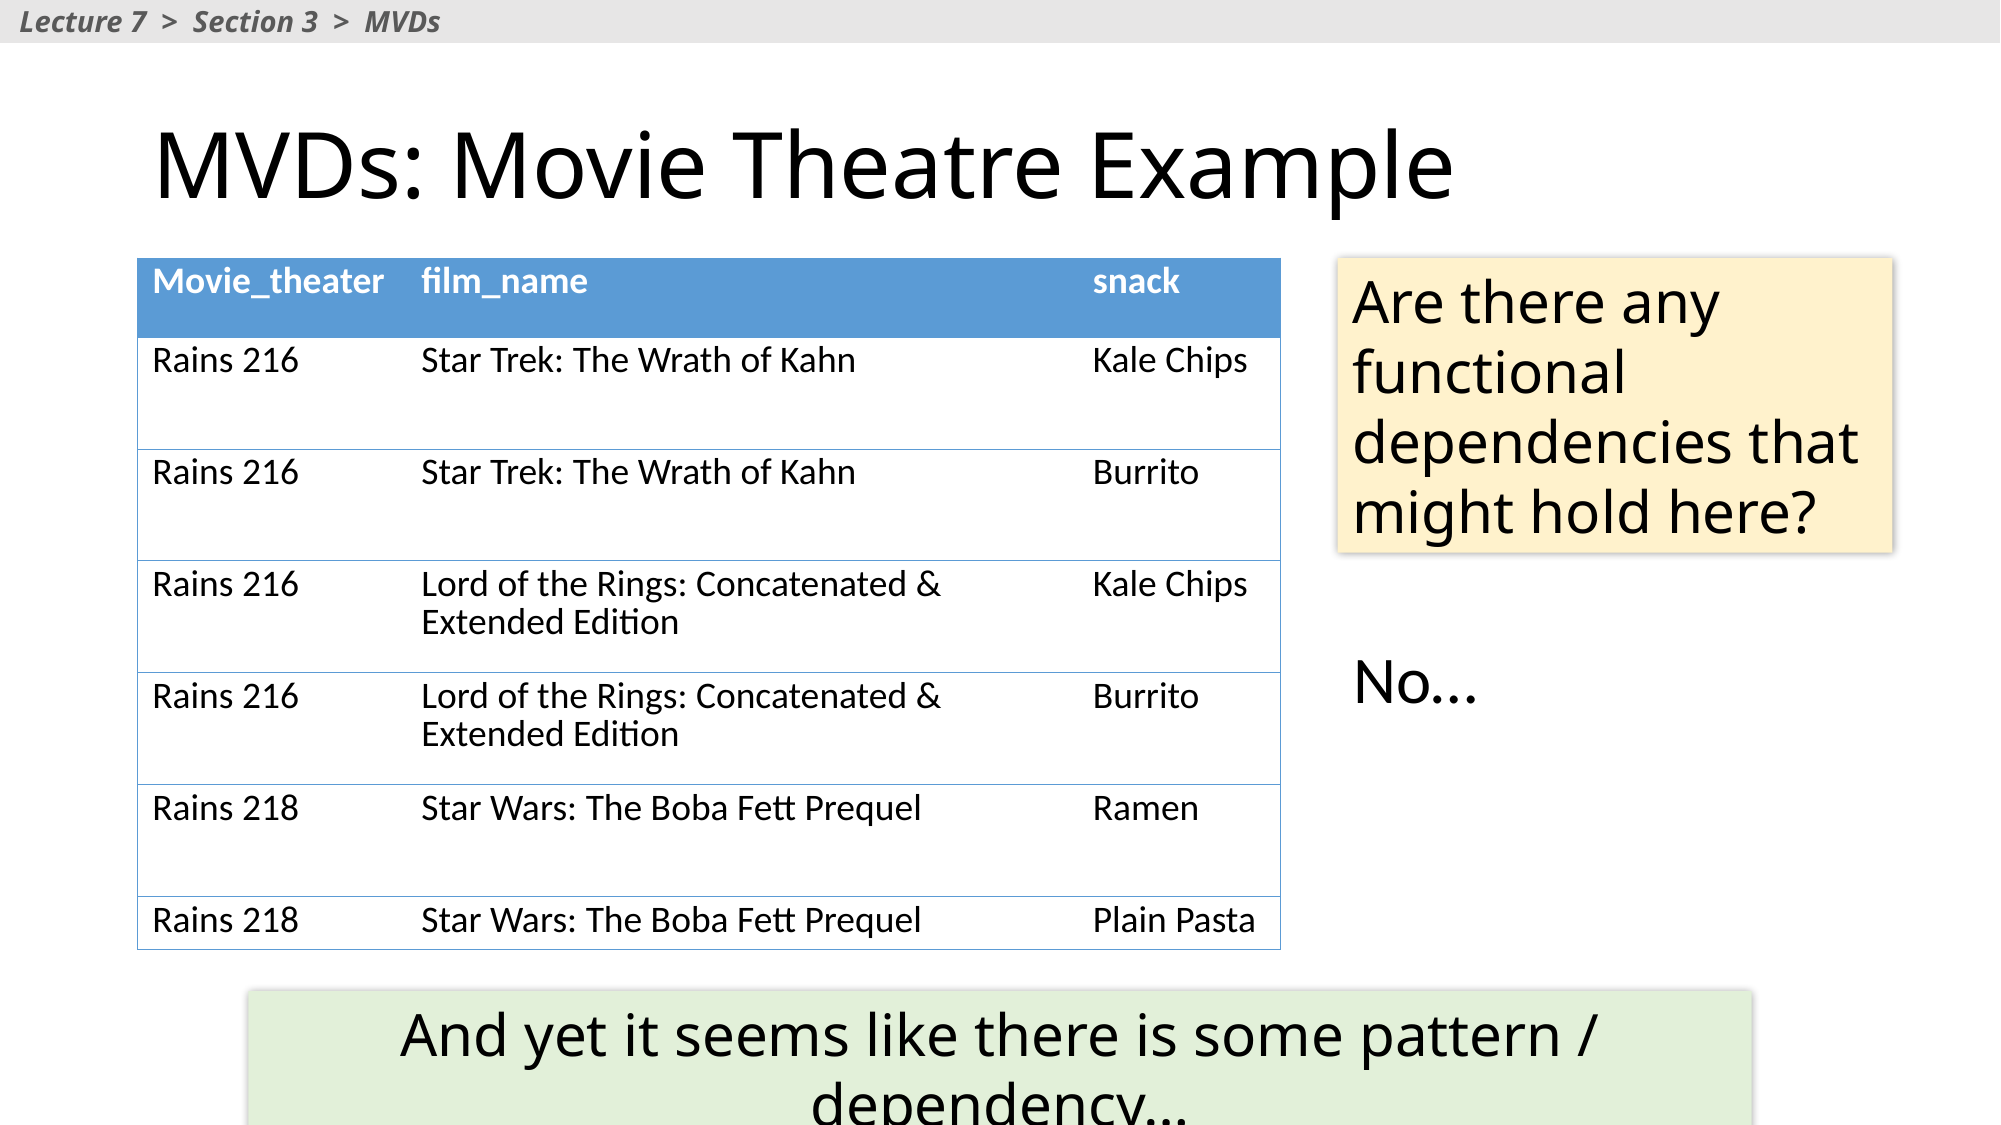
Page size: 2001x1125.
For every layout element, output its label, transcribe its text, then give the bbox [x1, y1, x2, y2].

table_cell Star Wars: The Boba Fett Prequel [406, 785, 1078, 896]
text_box Are there any functional dependencies that might hold here? [1337, 258, 1893, 553]
table_header snack [1078, 259, 1280, 337]
table_cell Kale Chips [1078, 338, 1280, 449]
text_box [0, 0, 2000, 47]
table_cell Rains 216 [138, 338, 406, 449]
text_box And yet it seems like there is some pattern / dependency… [248, 991, 1752, 1125]
table_cell Rains 216 [138, 450, 406, 560]
table_cell Rains 216 [138, 561, 406, 672]
table_cell Burrito [1078, 450, 1280, 560]
table_cell Rains 216 [138, 673, 406, 784]
text_box No… [1338, 629, 1493, 725]
table_cell Plain Pasta [1078, 897, 1280, 949]
table_cell Burrito [1078, 673, 1280, 784]
table_cell Star Wars: The Boba Fett Prequel [406, 897, 1078, 949]
table_cell Rains 218 [138, 785, 406, 896]
table_cell Lord of the Rings: Concatenated & Extended Edition [406, 561, 1078, 672]
table_header Movie_theater [138, 259, 406, 337]
title MVDs: Movie Theatre Example [137, 59, 1863, 278]
table_cell Lord of the Rings: Concatenated & Extended Edition [406, 673, 1078, 784]
table_cell Star Trek: The Wrath of Kahn [406, 450, 1078, 560]
table_cell Star Trek: The Wrath of Kahn [406, 338, 1078, 449]
table_header film_name [406, 259, 1078, 337]
table_cell Ramen [1078, 785, 1280, 896]
table_cell Rains 218 [138, 897, 406, 949]
table_cell Kale Chips [1078, 561, 1280, 672]
